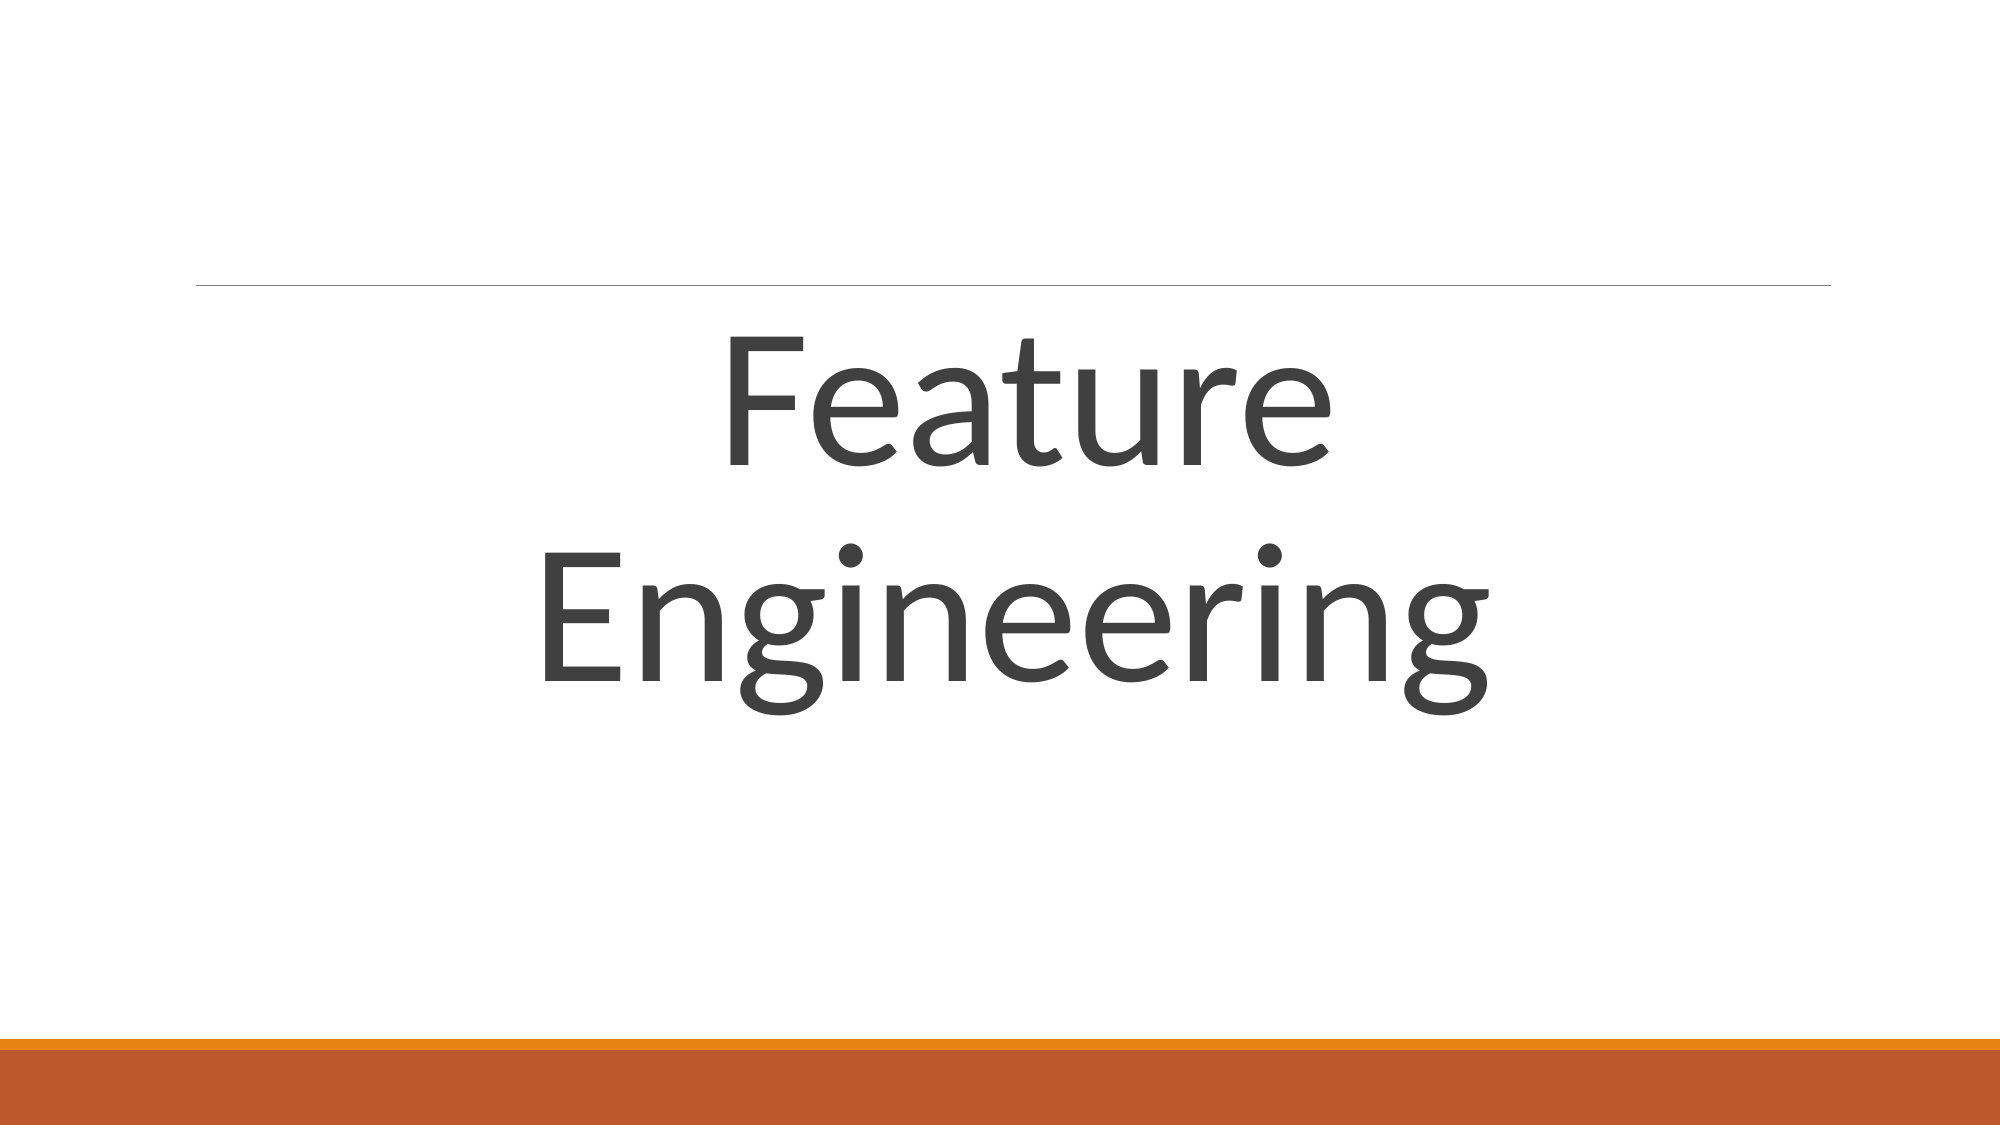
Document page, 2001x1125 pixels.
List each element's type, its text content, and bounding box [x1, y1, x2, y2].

list Feature Engineering [180, 285, 1830, 945]
